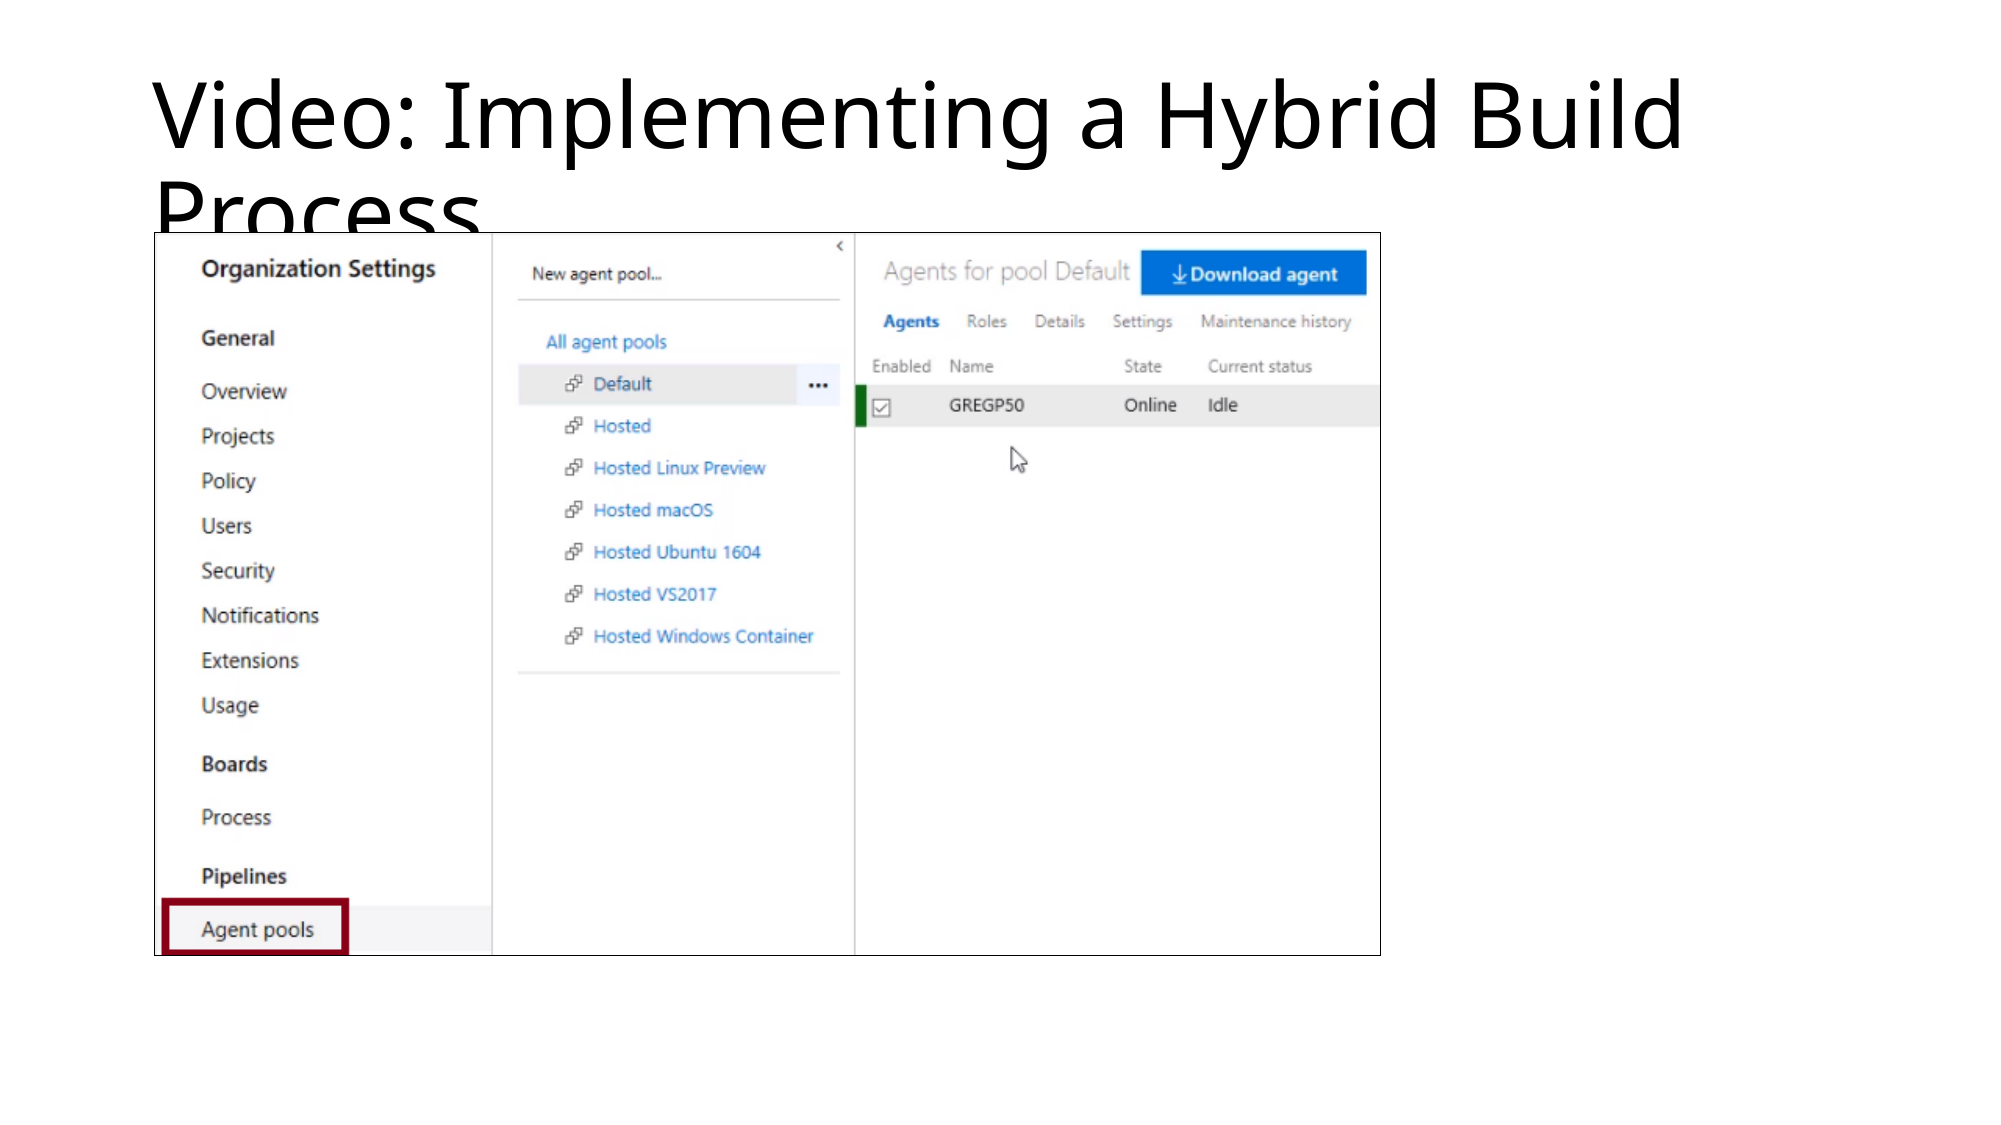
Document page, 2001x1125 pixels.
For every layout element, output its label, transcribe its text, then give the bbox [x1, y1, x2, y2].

title Video: Implementing a Hybrid Build Process [137, 59, 1863, 278]
picture [154, 232, 1381, 956]
